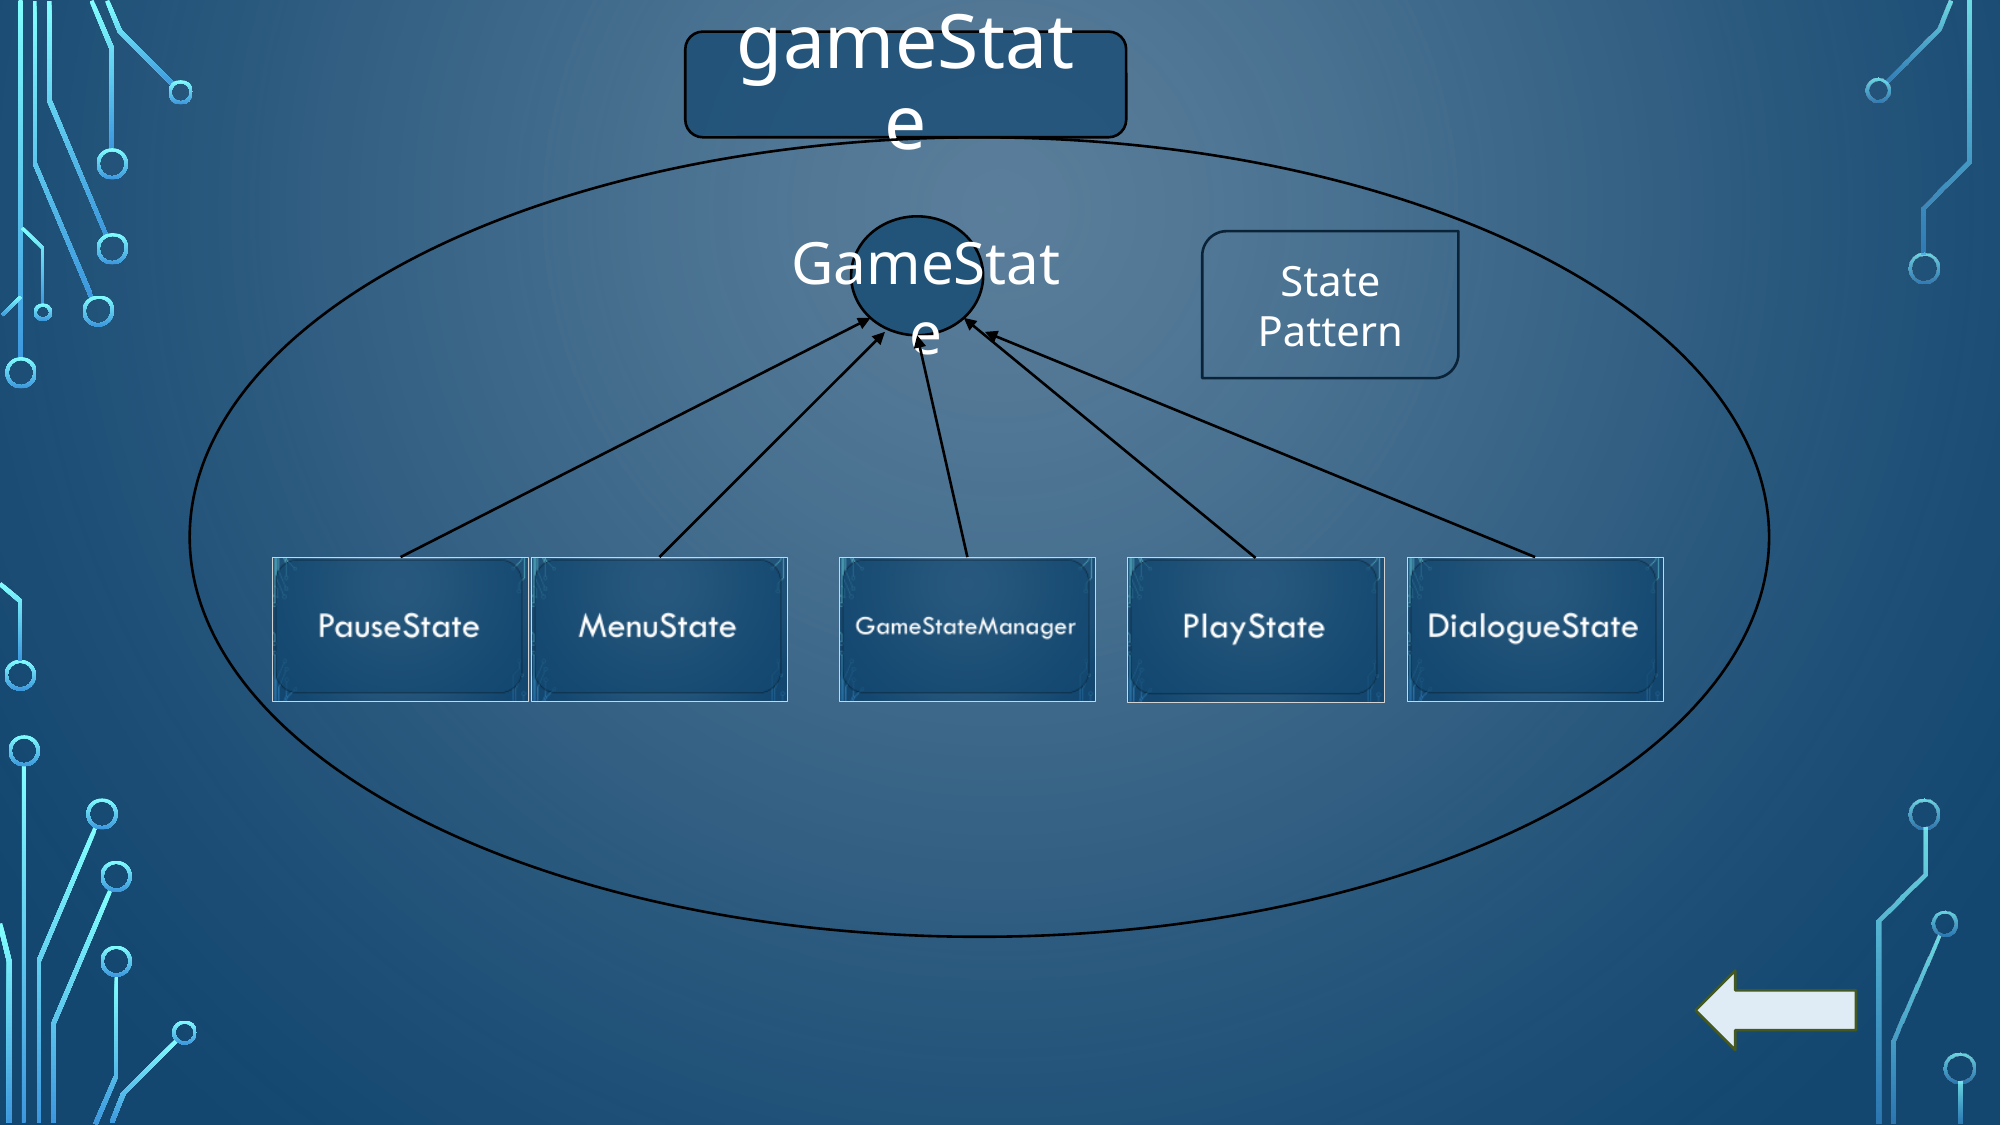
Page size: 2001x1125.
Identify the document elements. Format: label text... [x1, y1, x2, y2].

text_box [963, 317, 1256, 559]
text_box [916, 335, 963, 558]
text_box [188, 138, 1771, 939]
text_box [685, 31, 1127, 138]
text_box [659, 331, 886, 558]
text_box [984, 331, 1536, 558]
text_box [400, 317, 871, 558]
text_box [1694, 969, 1858, 1052]
text_box State Pattern [1200, 229, 1460, 331]
